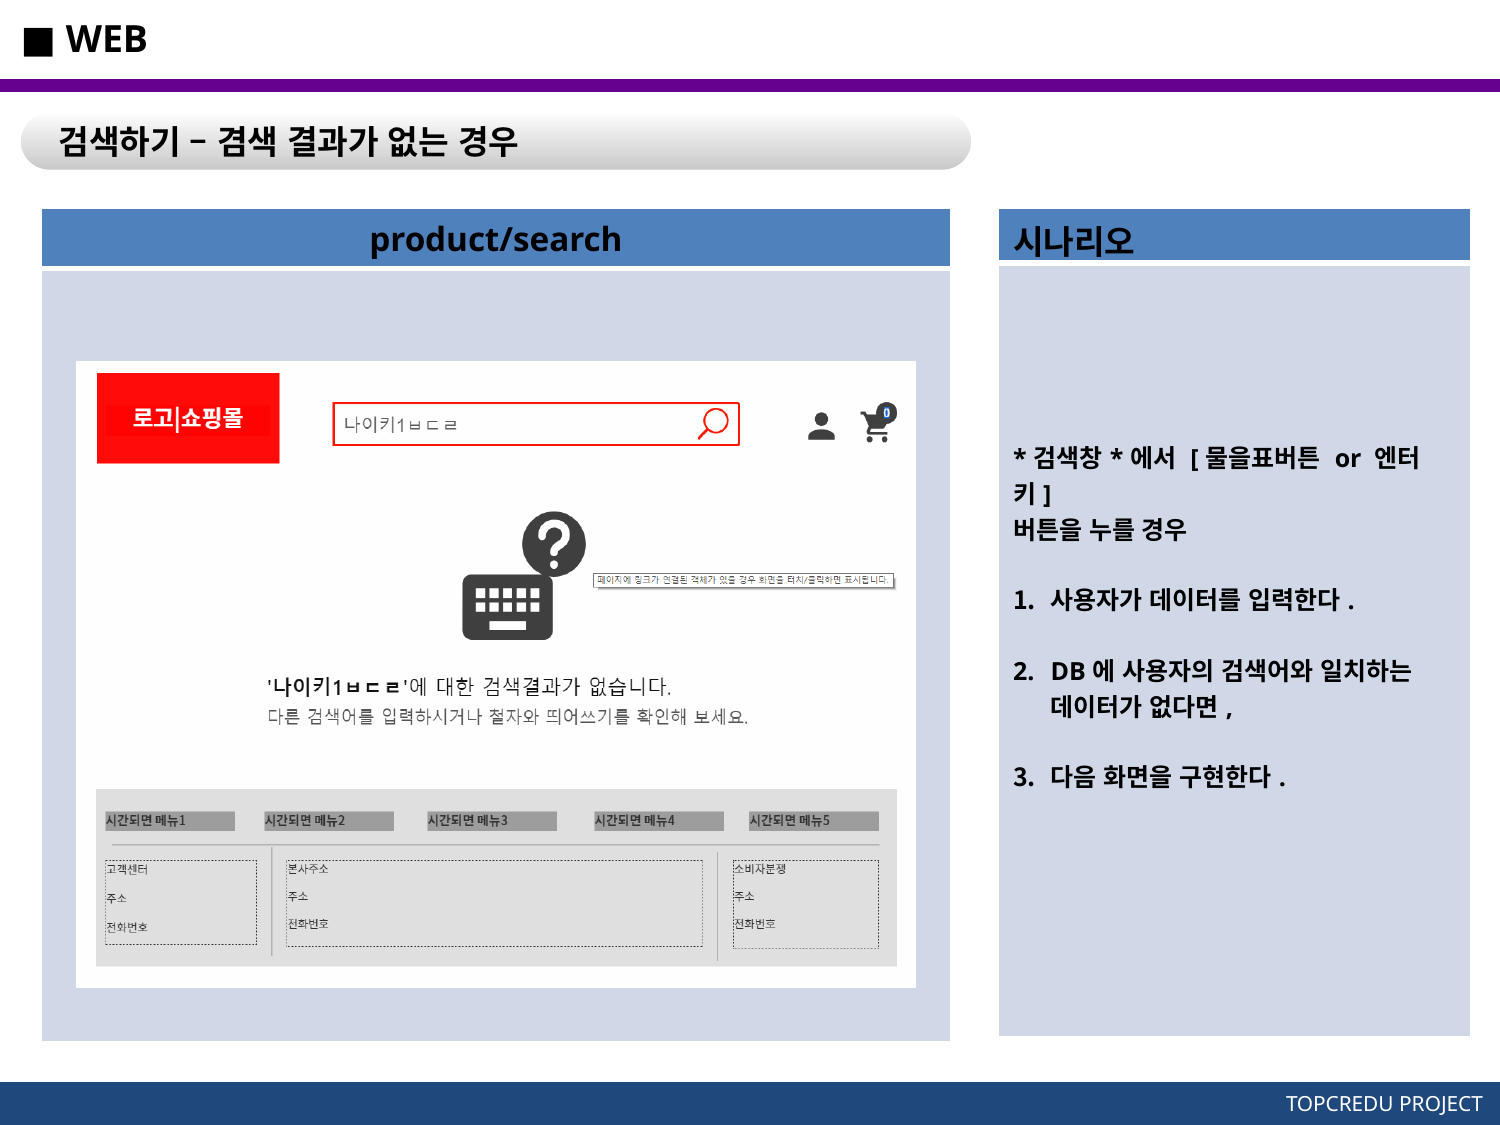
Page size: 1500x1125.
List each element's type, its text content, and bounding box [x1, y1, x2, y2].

table_cell [42, 271, 950, 1041]
table_header 시나리오 [999, 209, 1470, 260]
text_box 검색하기 – 겸색 결과가 없는 경우 [17, 110, 975, 173]
table_cell *검색창*에서 [물을표버튼 or 엔터 키] 버튼을 누를 경우 사용자가 데이터를 입력한다. DB에 사용자의 검색어와 일치하는 데이터가 없다면, 다음 화면을 구현한다. [999, 266, 1470, 1036]
text_box ■ WEB [5, 7, 774, 67]
table_header product/search [42, 209, 950, 266]
text_box [0, 79, 1500, 92]
picture [76, 361, 916, 988]
